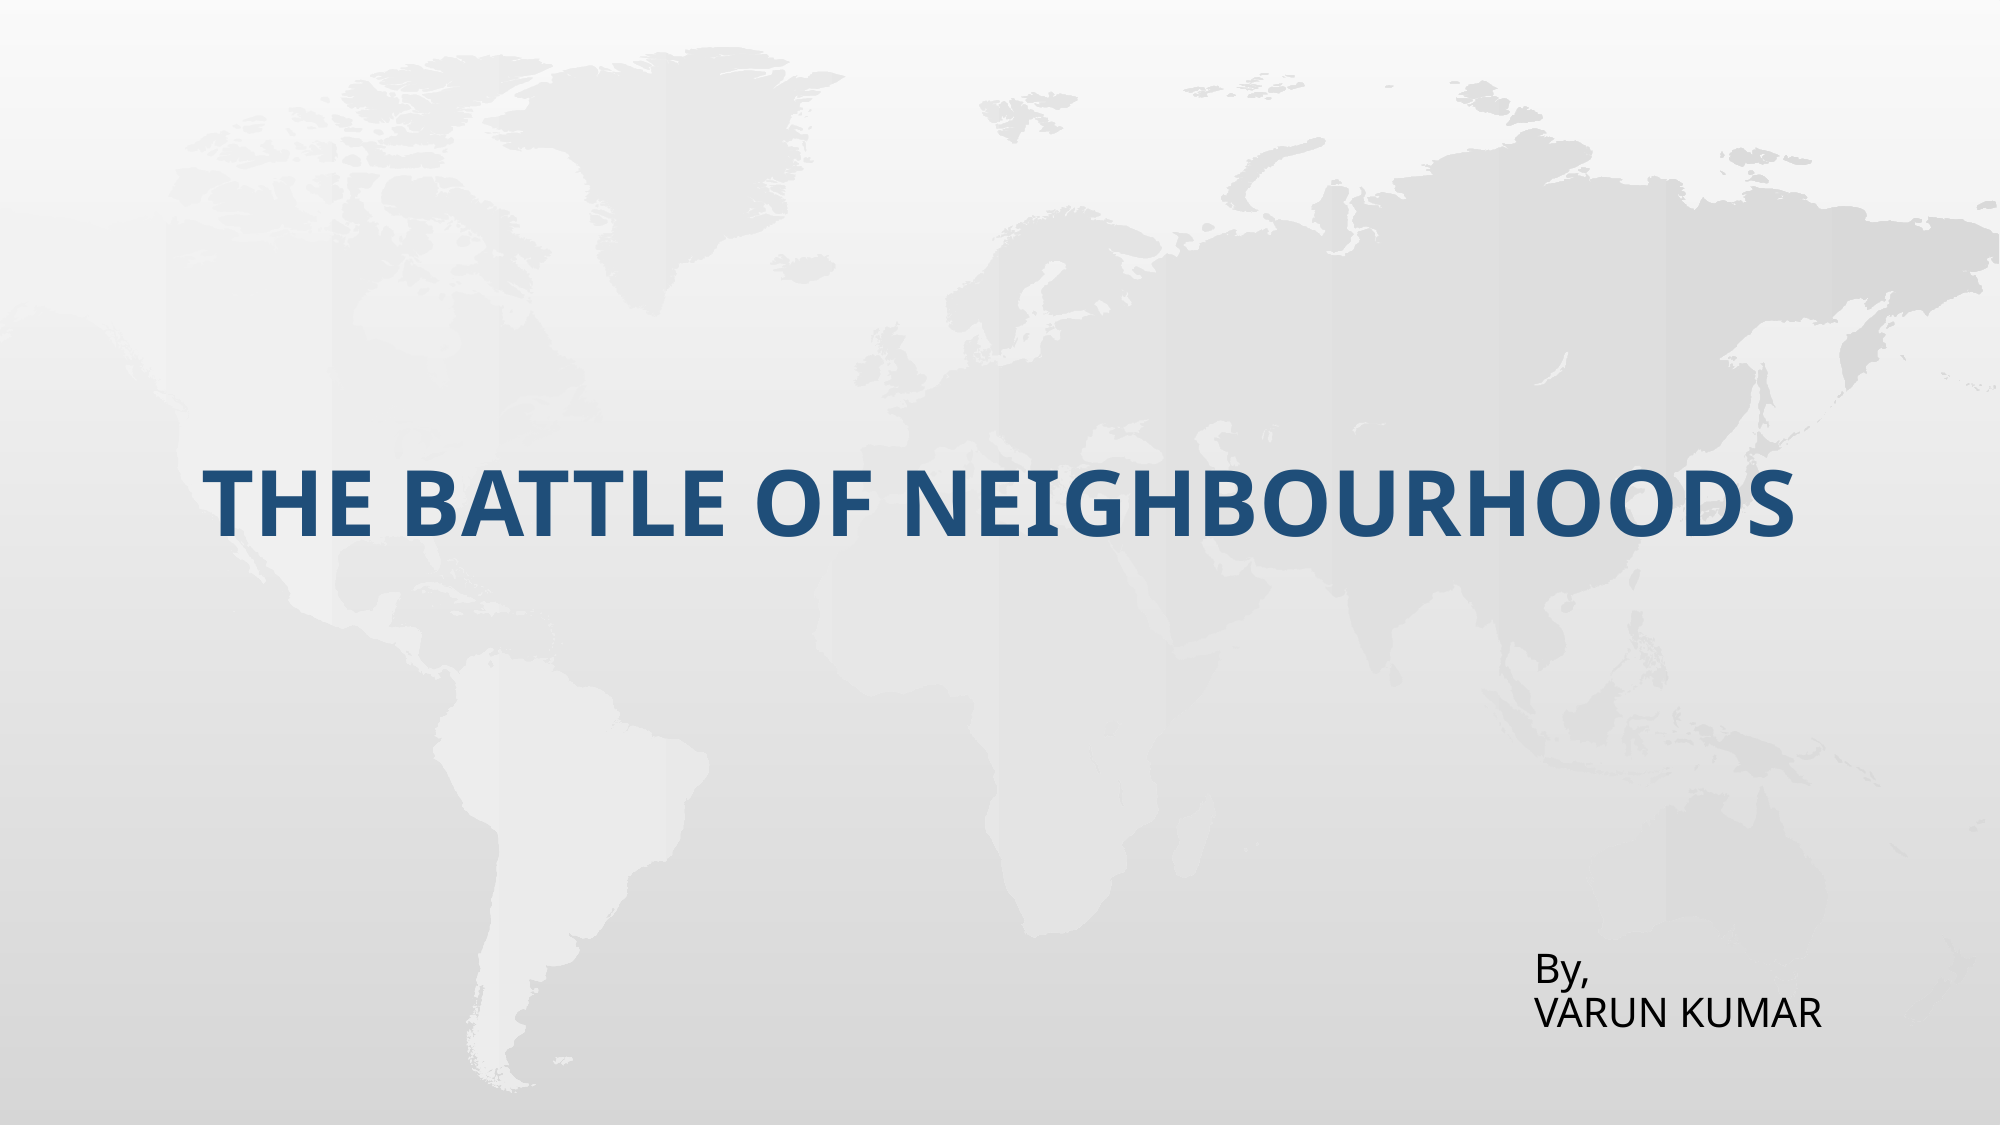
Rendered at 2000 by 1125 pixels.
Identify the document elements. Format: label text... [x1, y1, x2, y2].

text_box The Battle of Neighbourhoods [0, 420, 2000, 564]
text_box By, VARUN KUMAR [1519, 940, 1954, 1045]
